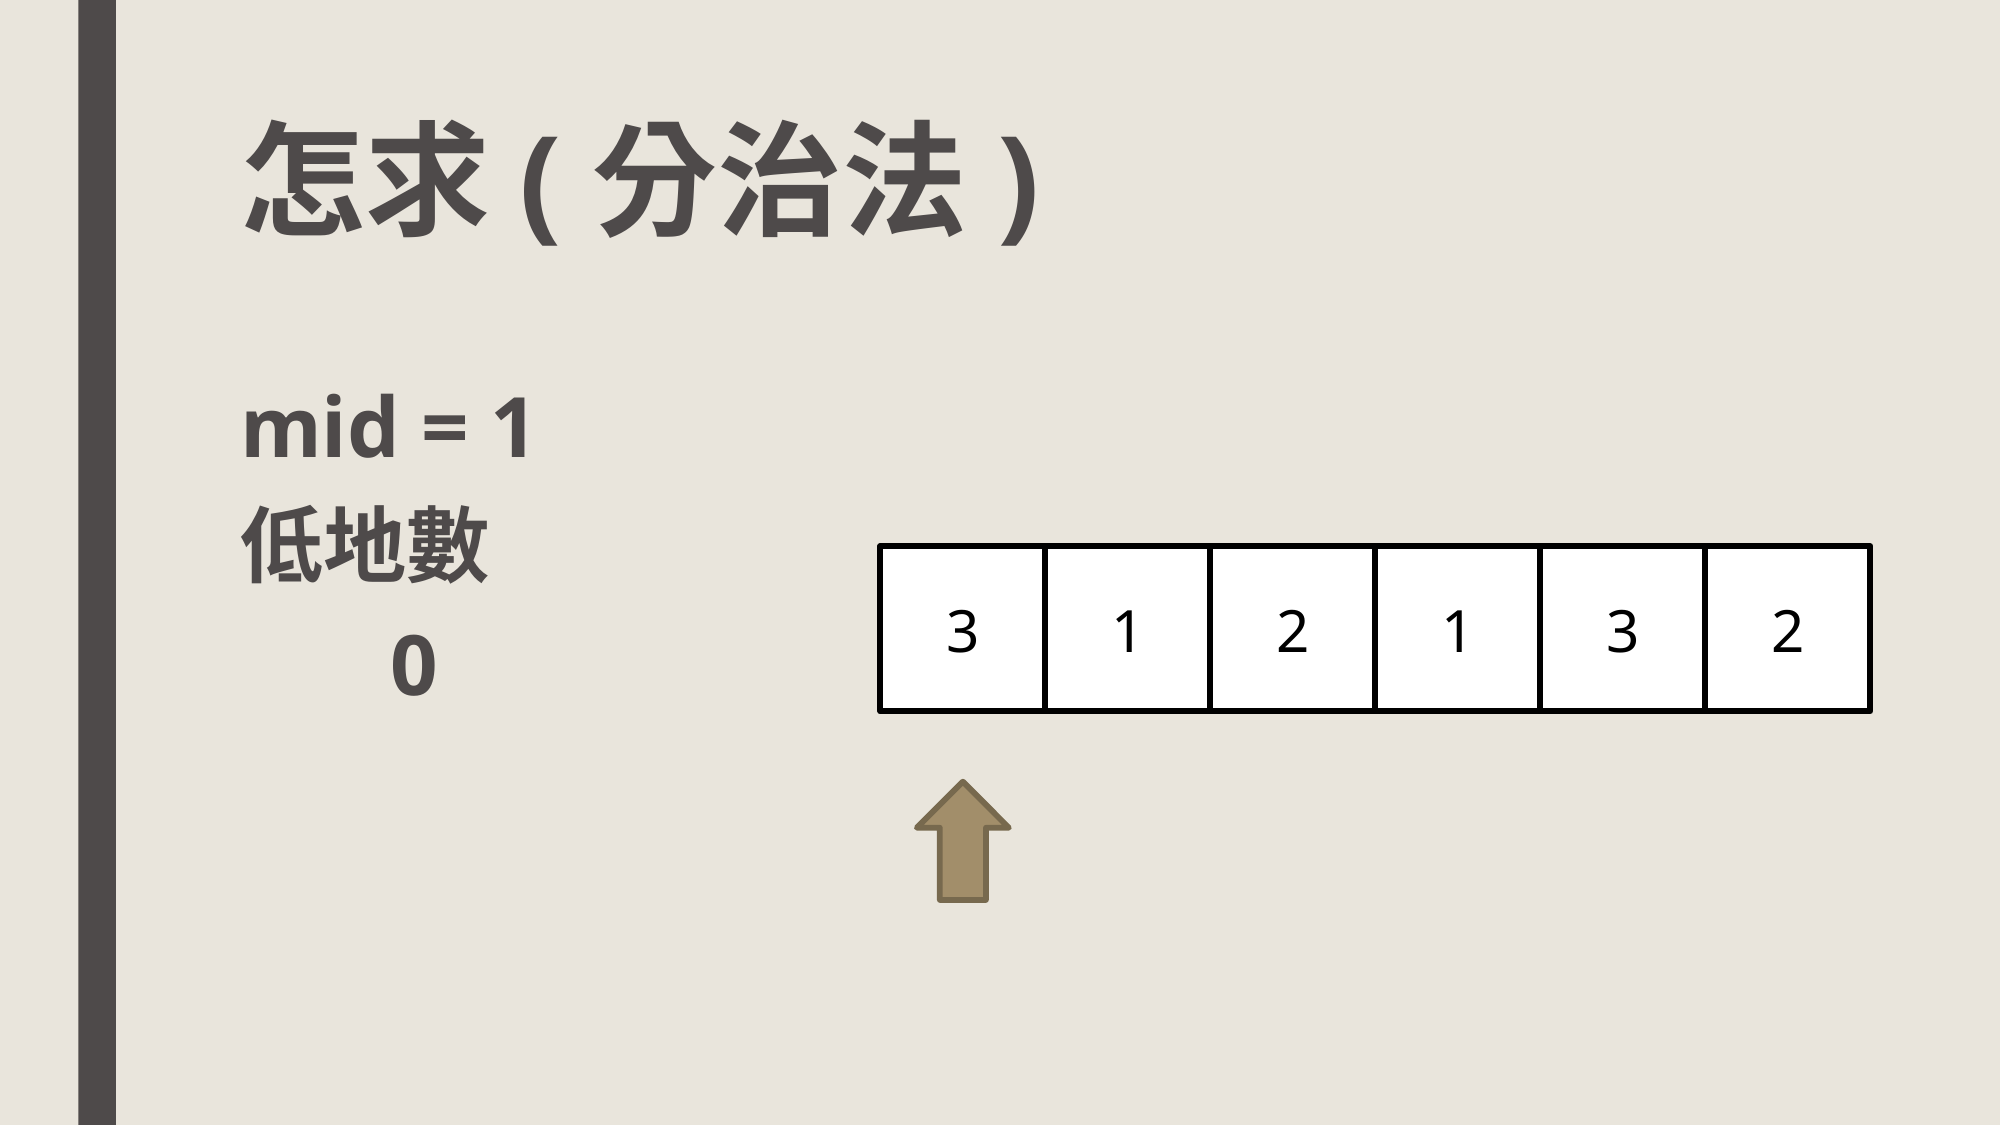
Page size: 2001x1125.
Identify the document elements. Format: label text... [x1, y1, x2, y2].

list mid = 1 低地數 0 [225, 375, 1800, 963]
text_box [914, 778, 1012, 903]
title 怎求(分治法) [225, 112, 1800, 357]
text_box 2 [1800, 543, 1873, 714]
